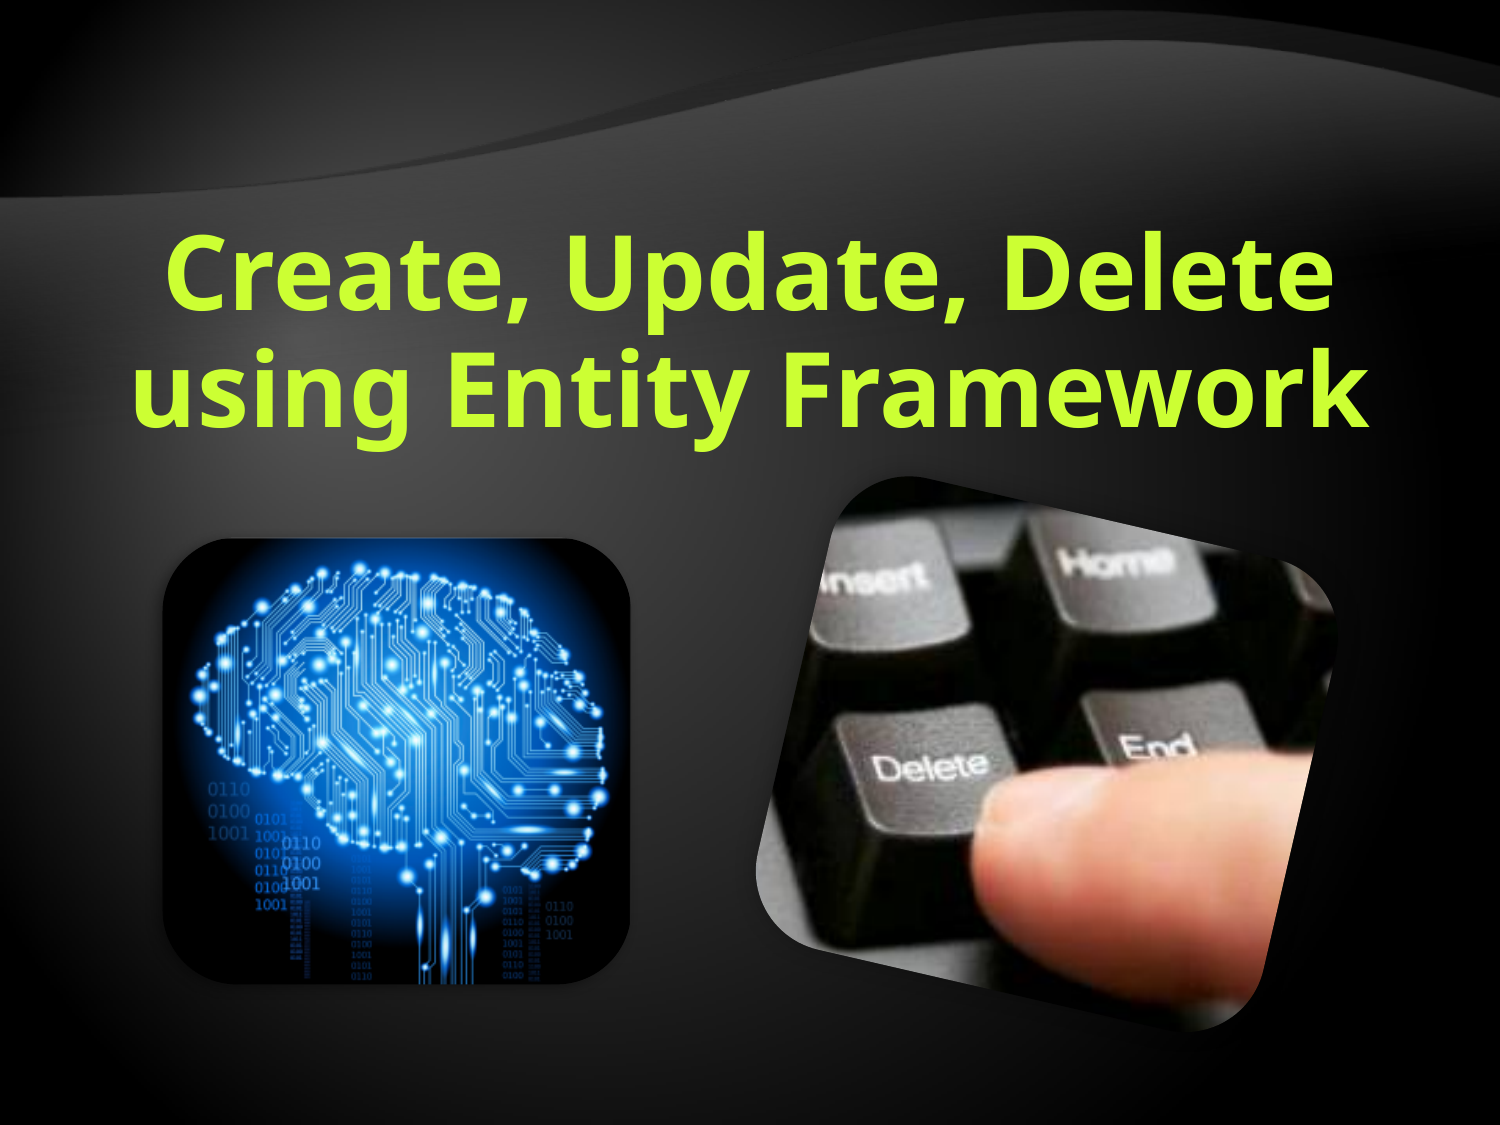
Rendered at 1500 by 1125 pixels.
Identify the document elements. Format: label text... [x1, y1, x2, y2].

title Create, Update, Delete using Entity Framework [99, 212, 1400, 450]
picture [0, 0, 1500, 1125]
